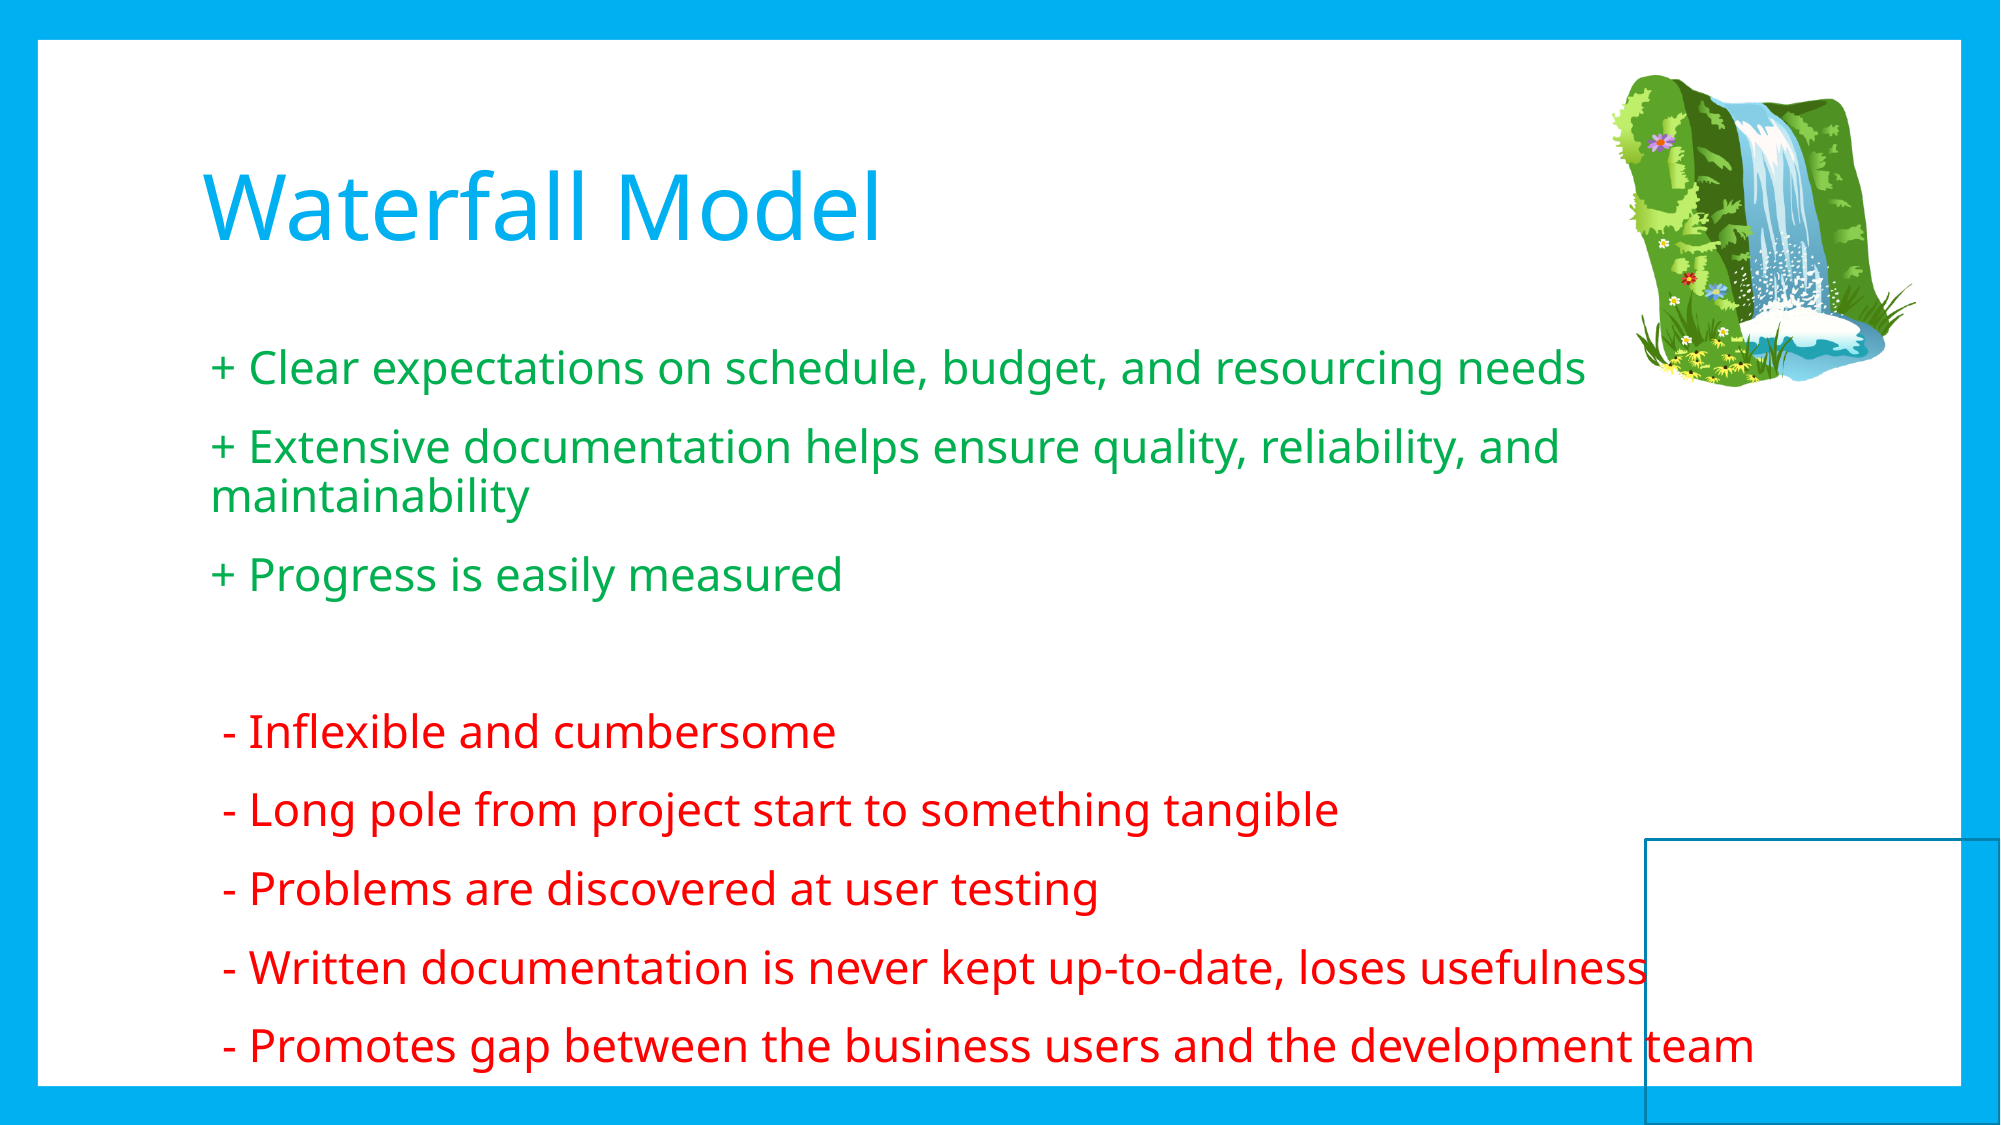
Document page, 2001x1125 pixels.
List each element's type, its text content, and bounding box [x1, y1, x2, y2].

title Waterfall Model [187, 99, 1605, 323]
list + Clear expectations on schedule, budget, and resourcing needs + Extensive documentation helps ensure quality, reliability, and maintainability + Progress is easily measured - Inflexible and cumbersome - Long pole from project start to something tangible - Problems are discovered at user testing - Written documentation is never kept up-to-date, loses usefulness - Promotes gap between the business users and the development team [187, 337, 1808, 1070]
picture [1611, 74, 1917, 387]
